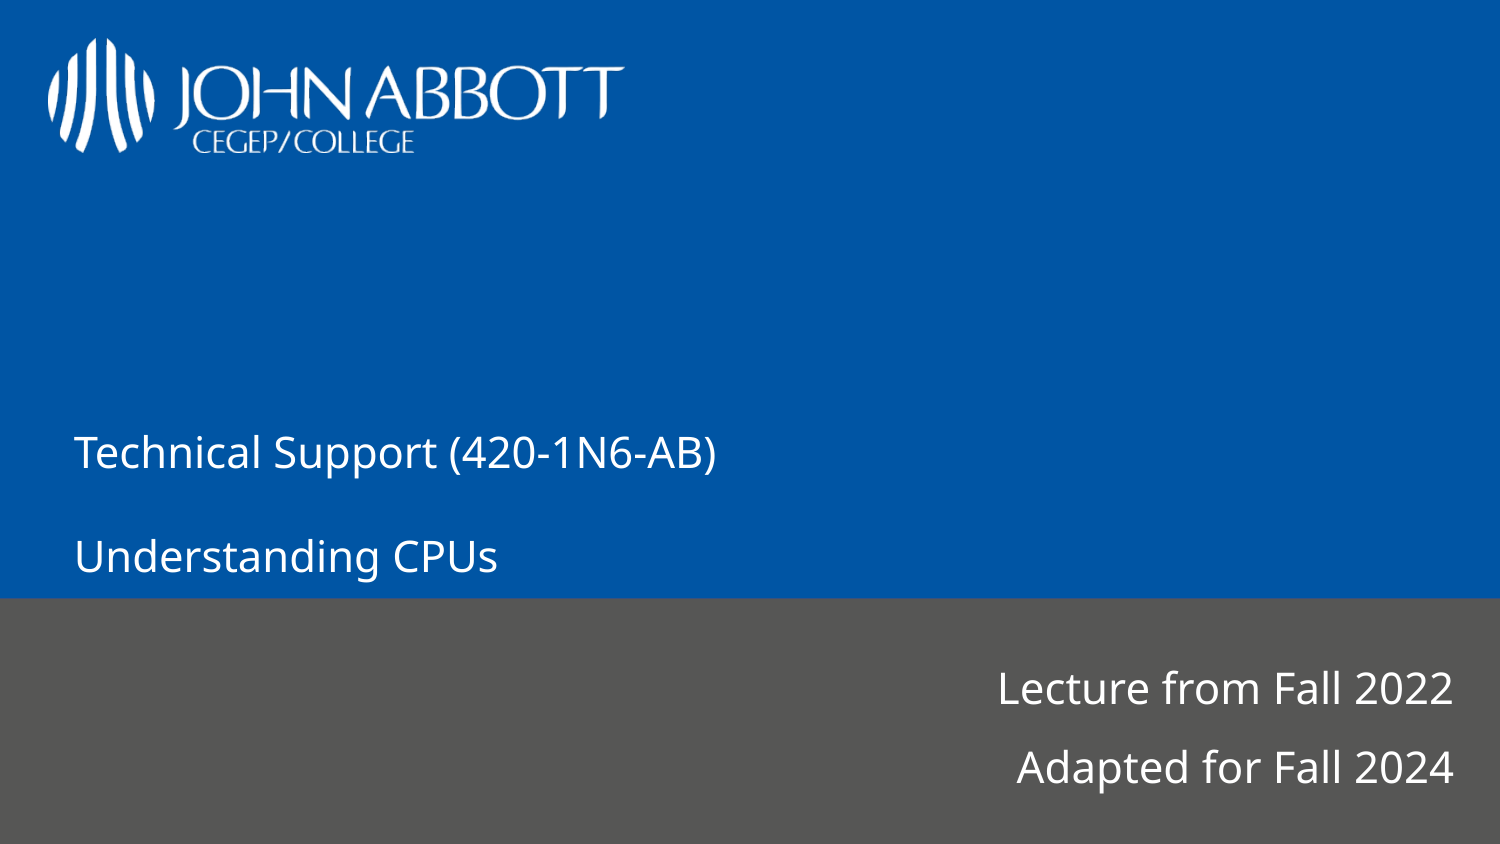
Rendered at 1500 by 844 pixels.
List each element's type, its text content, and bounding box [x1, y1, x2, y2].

title Technical Support (420-1N6-AB) Understanding CPUs [62, 366, 1033, 588]
subtitle Lecture from Fall 2022 Adapted for Fall 2024 [103, 628, 1466, 799]
picture [48, 38, 625, 153]
